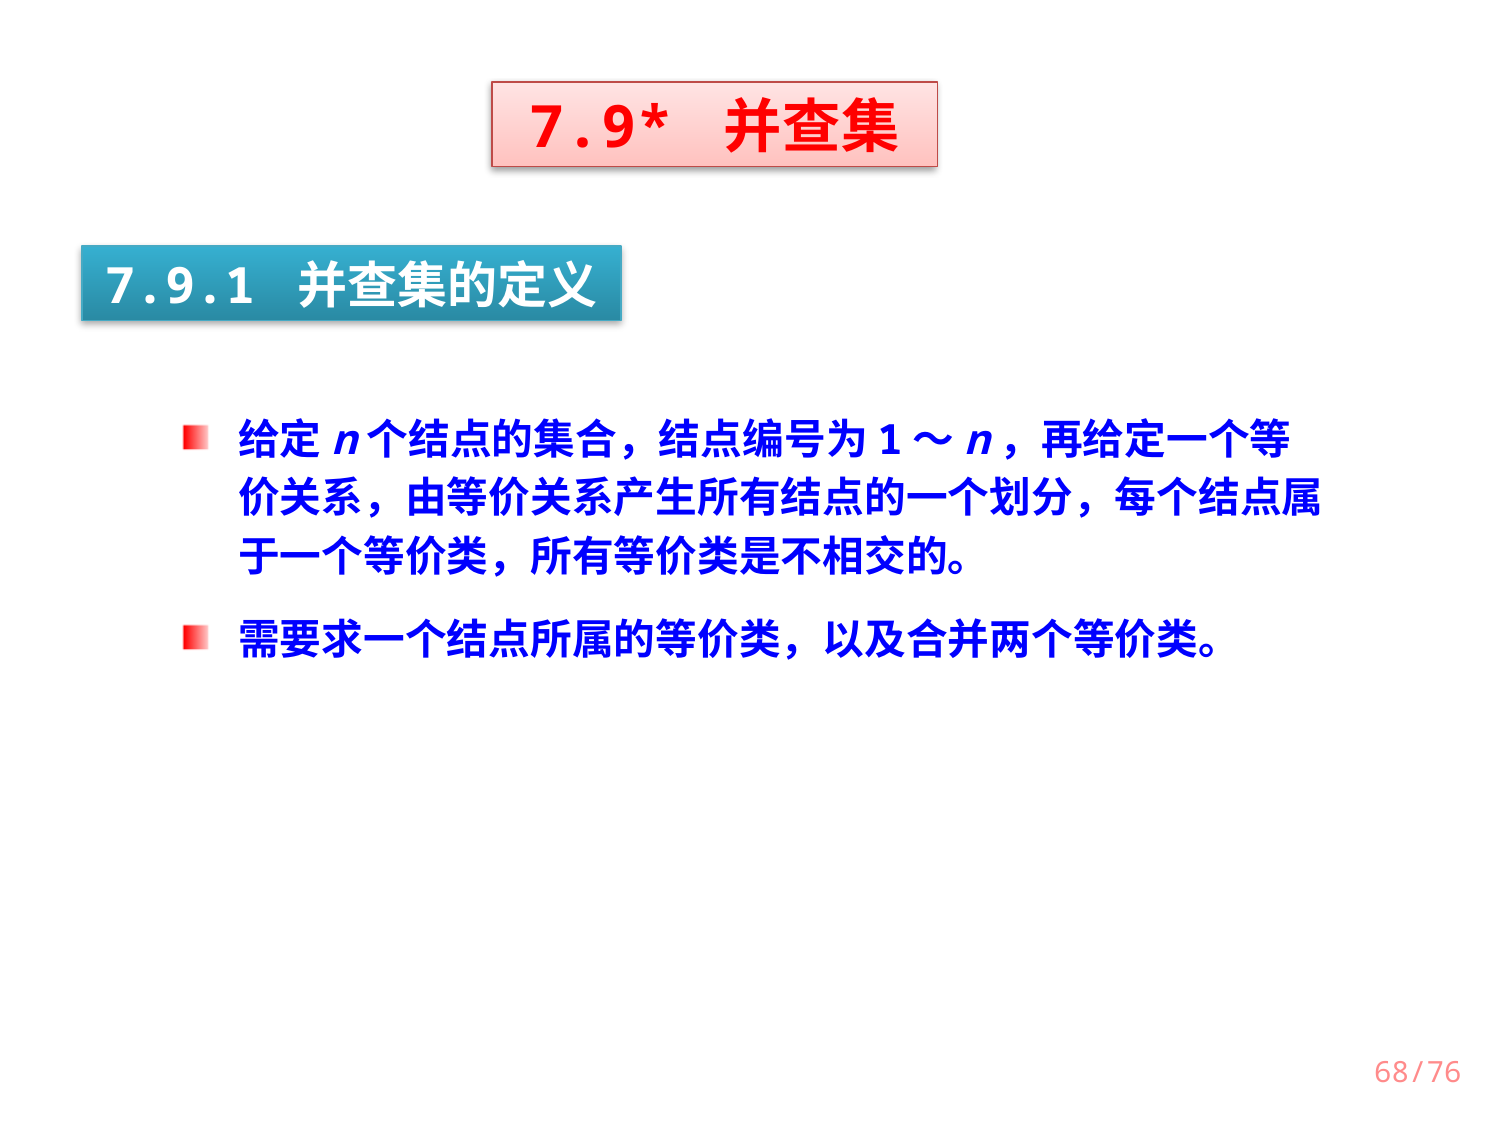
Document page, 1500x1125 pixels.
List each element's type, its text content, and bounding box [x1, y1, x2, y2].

slide_number 68/76 [1317, 1042, 1477, 1103]
text_box 给定n个结点的集合，结点编号为1～n，再给定一个等价关系，由等价关系产生所有结点的一个划分，每个结点属于一个等价类，所有等价类是不相交的。 需要求一个结点所属的等价类，以及合并两个等价类。 [150, 385, 1350, 683]
text_box 7.9* 并查集 [491, 81, 938, 167]
picture [181, 623, 212, 653]
picture [181, 423, 212, 453]
text_box 7.9.1 并查集的定义 [81, 245, 622, 321]
